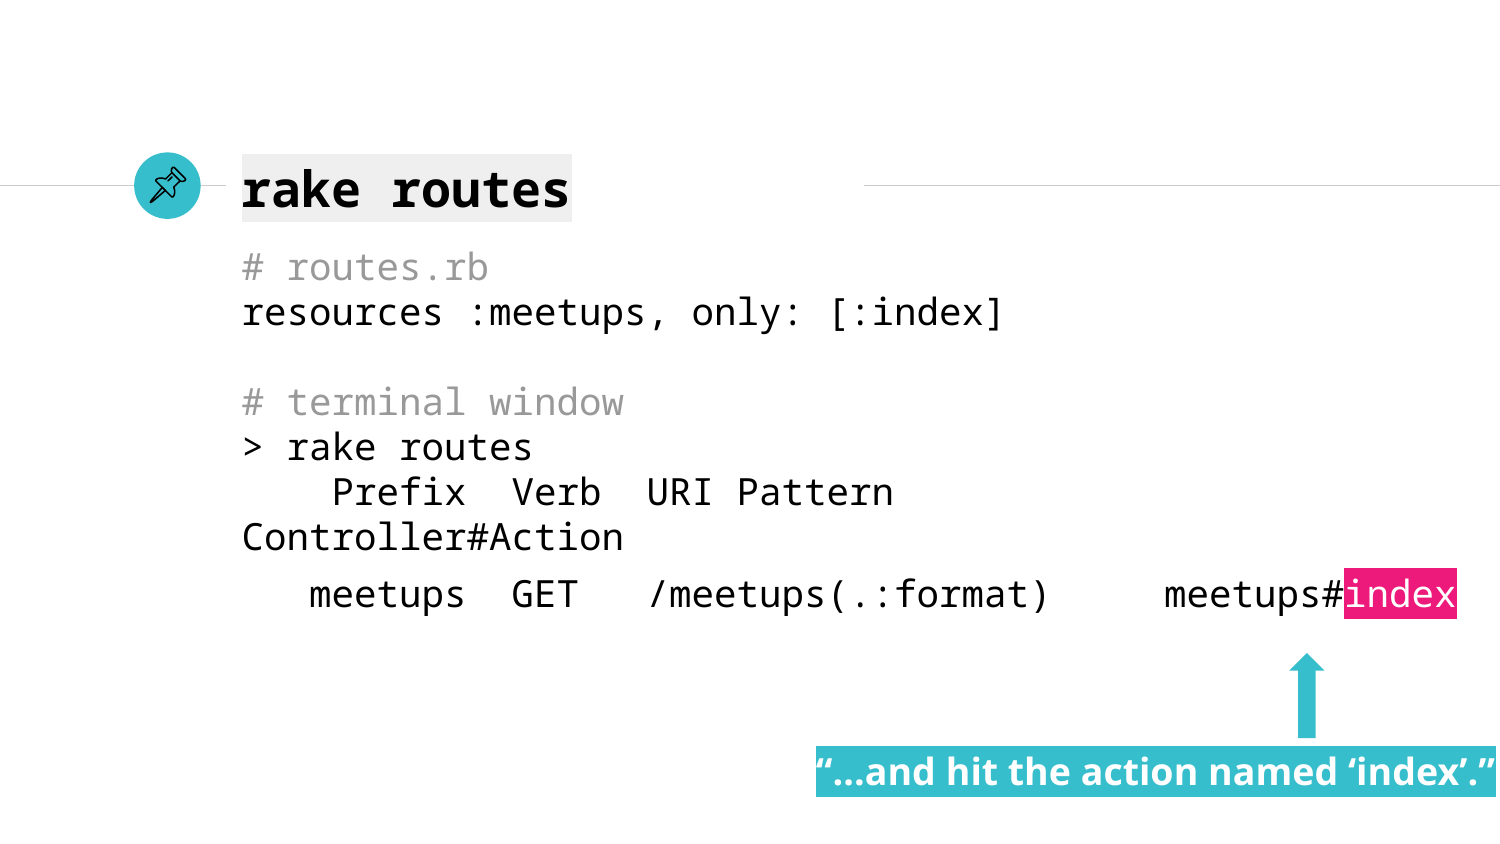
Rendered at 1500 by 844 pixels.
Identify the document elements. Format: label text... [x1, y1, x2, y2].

text_box [1289, 653, 1325, 739]
text_box “...and hit the action named ‘index’.” [781, 733, 1500, 844]
title rake routes [226, 151, 863, 223]
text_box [150, 166, 186, 203]
list # routes.rb resources :meetups, only: [:index] # terminal window > rake routes Prefix Verb URI Pattern Controller#Action meetups GET /meetups(.:format) meetups#index [226, 227, 1500, 739]
